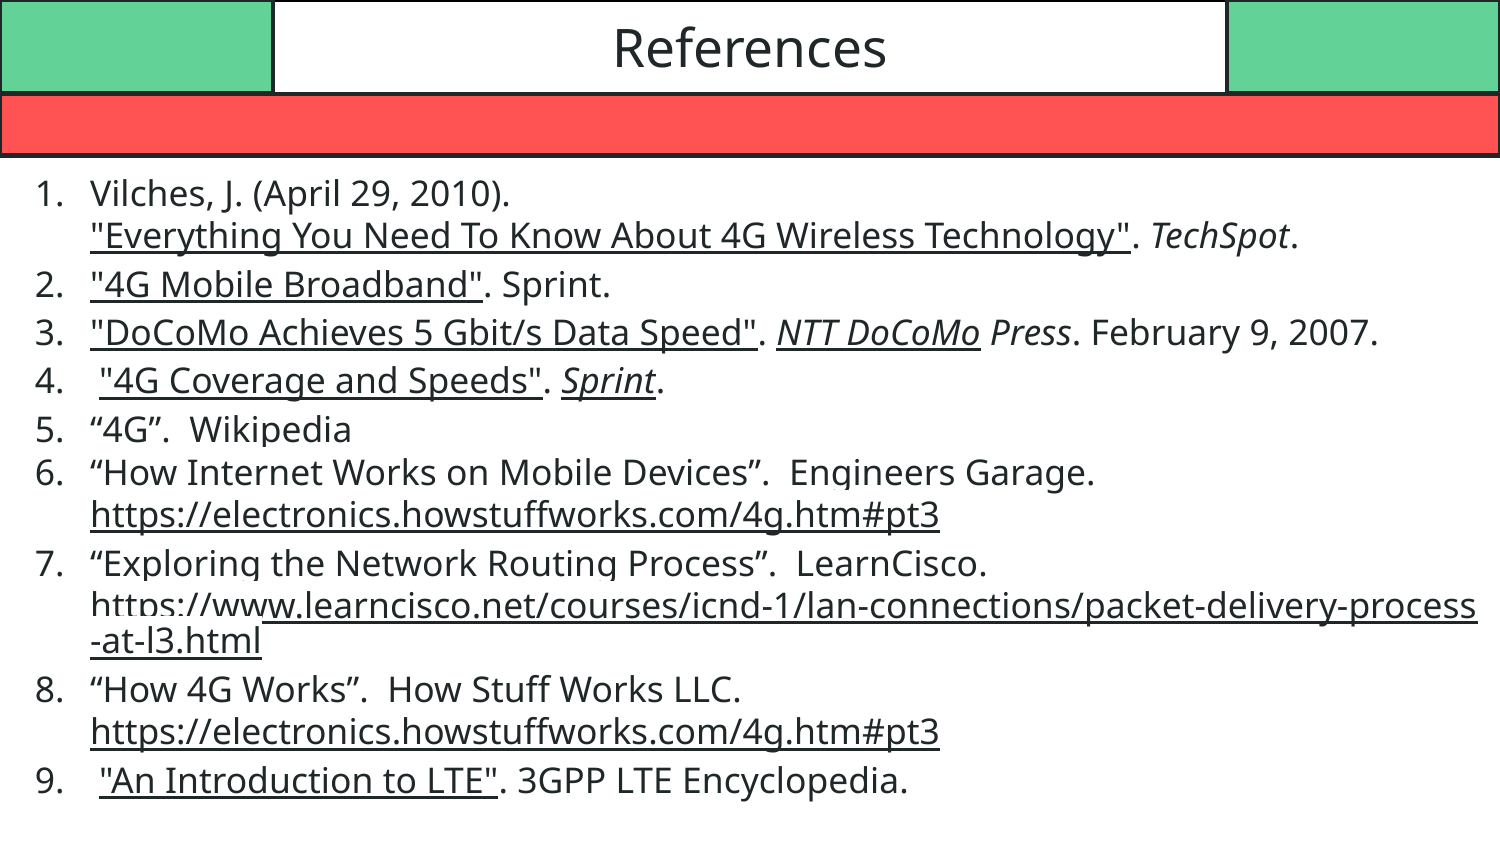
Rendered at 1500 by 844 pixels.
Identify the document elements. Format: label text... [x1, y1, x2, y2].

text_box [0, 93, 1500, 155]
title References [273, 0, 1227, 93]
text_box Vilches, J. (April 29, 2010). "Everything You Need To Know About 4G Wireless Technology". TechSpot. "4G Mobile Broadband". Sprint. "DoCoMo Achieves 5 Gbit/s Data Speed". NTT DoCoMo Press. February 9, 2007. "4G Coverage and Speeds". Sprint. “4G”. Wikipedia “How Internet Works on Mobile Devices”. Engineers Garage. https://electronics.howstuffworks.com/4g.htm#pt3 “Exploring the Network Routing Process”. LearnCisco. https://www.learncisco.net/courses/icnd-1/lan-connections/packet-delivery-process-at-l3.html “How 4G Works”. How Stuff Works LLC. https://electronics.howstuffworks.com/4g.htm#pt3 "An Introduction to LTE". 3GPP LTE Encyclopedia. [0, 155, 1500, 844]
text_box [1227, 0, 1500, 93]
text_box [0, 0, 273, 93]
